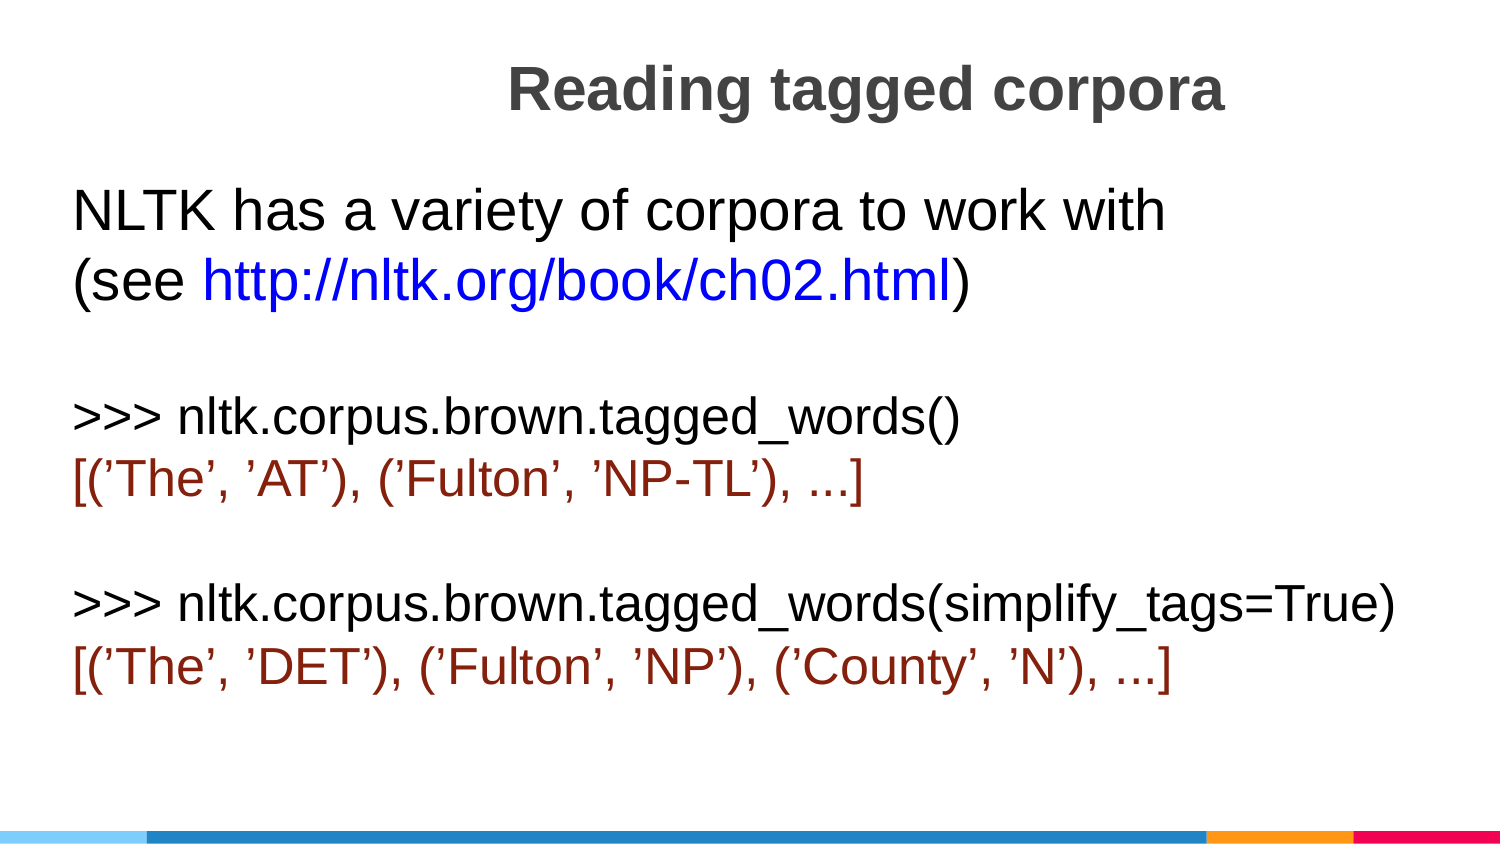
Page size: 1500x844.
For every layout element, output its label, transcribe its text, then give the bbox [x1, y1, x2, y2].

text_box NLTK has a variety of corpora to work with (see http://nltk.org/book/ch02.html) >>> nltk.corpus.brown.tagged_words() [(’The’, ’AT’), (’Fulton’, ’NP-TL’), ...] >>> nltk.corpus.brown.tagged_words(simplify_tags=True) [(’The’, ’DET’), (’Fulton’, ’NP’), (’County’, ’N’), ...] [57, 157, 1443, 801]
text_box Reading tagged corporag [325, 8, 1461, 121]
